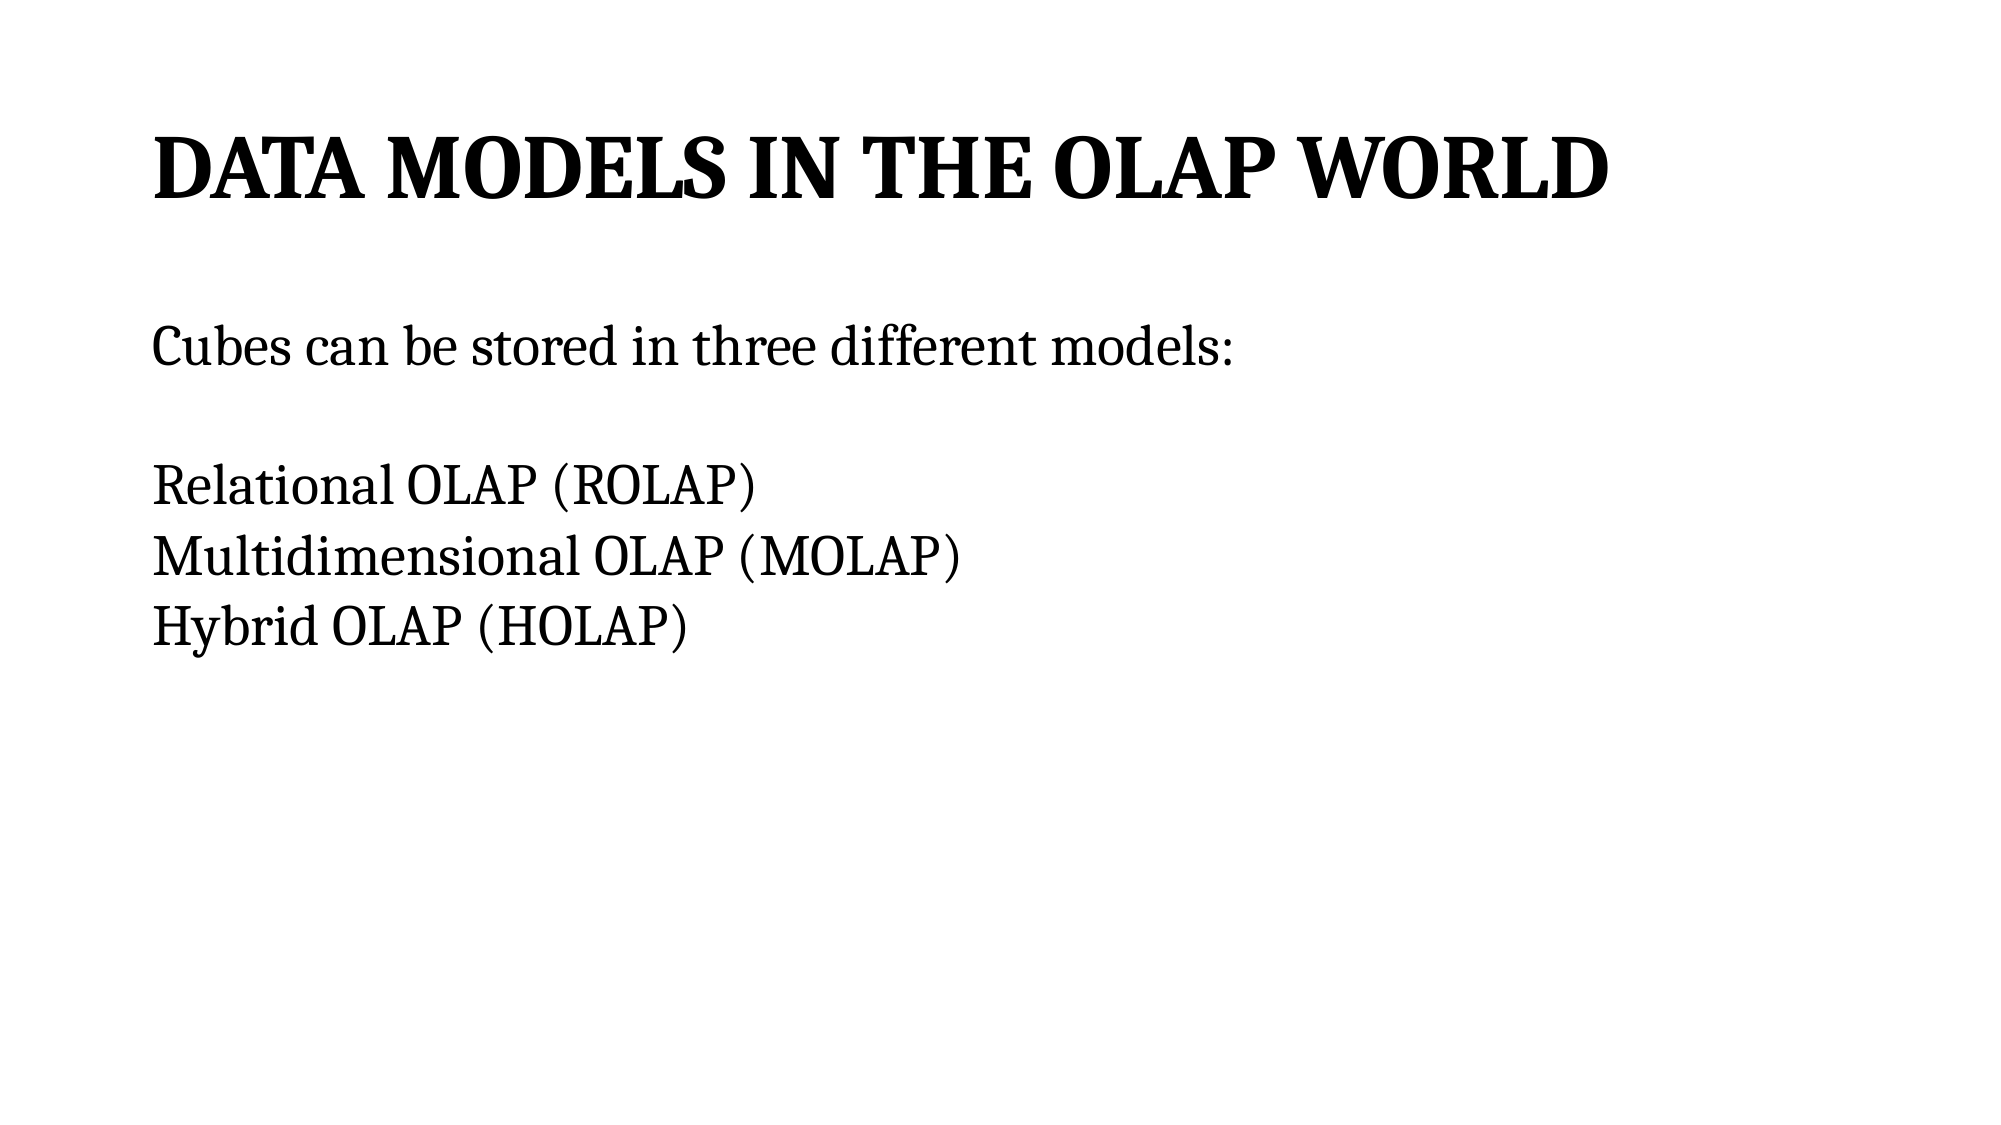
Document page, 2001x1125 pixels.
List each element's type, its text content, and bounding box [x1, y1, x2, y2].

text_box Cubes can be stored in three different models: Relational OLAP (ROLAP) Multidimensional OLAP (MOLAP) Hybrid OLAP (HOLAP) [137, 299, 1863, 1014]
text_box DATA MODELS IN THE OLAP WORLD [137, 59, 1863, 278]
